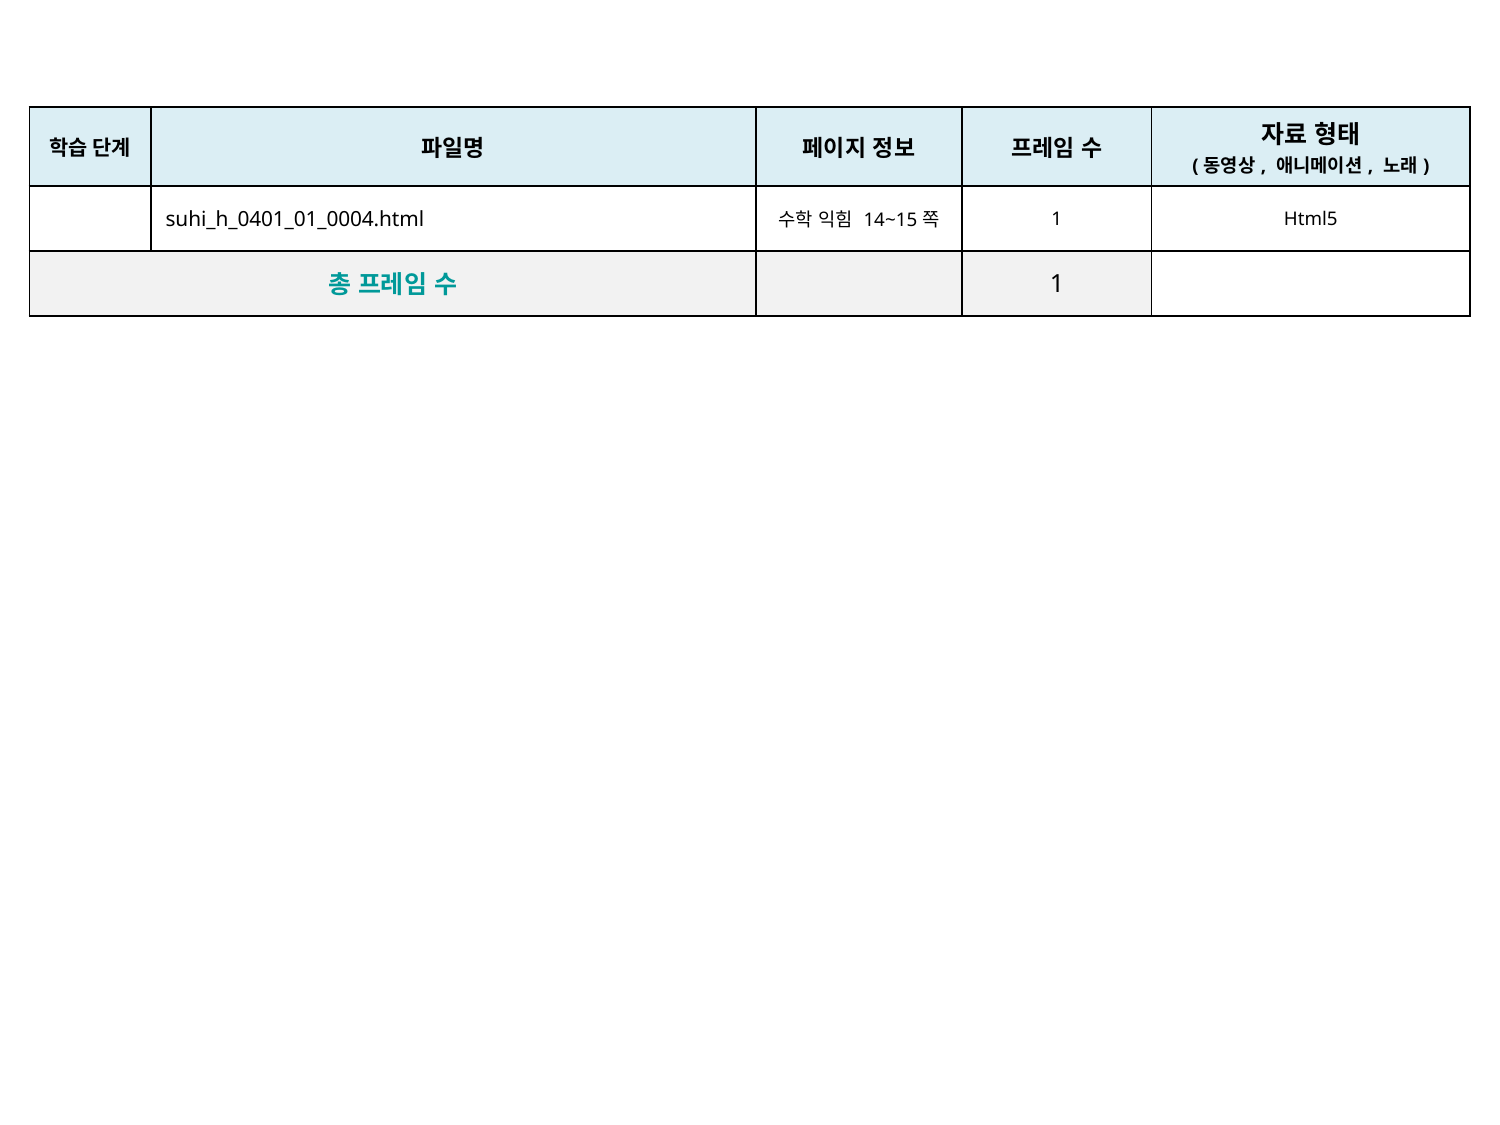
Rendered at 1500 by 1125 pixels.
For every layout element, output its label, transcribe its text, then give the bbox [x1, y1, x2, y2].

table_cell 총 프레임 수 [30, 252, 755, 315]
table_cell 수학 익힘 14~15쪽 [757, 187, 961, 250]
table_header 프레임 수 [963, 108, 1151, 185]
table_header 학습 단계 [30, 108, 150, 185]
table_cell [1152, 252, 1469, 315]
table_cell [757, 252, 961, 315]
table_header 자료 형태 (동영상, 애니메이션, 노래) [1152, 108, 1469, 185]
table_cell 1 [963, 187, 1151, 250]
table_cell Html5 [1152, 187, 1469, 250]
table_header 페이지 정보 [757, 108, 961, 185]
table_cell 1 [963, 252, 1151, 315]
table_cell [30, 187, 150, 250]
table_header 파일명 [152, 108, 755, 185]
table_cell suhi_h_0401_01_0004.html [152, 187, 755, 250]
